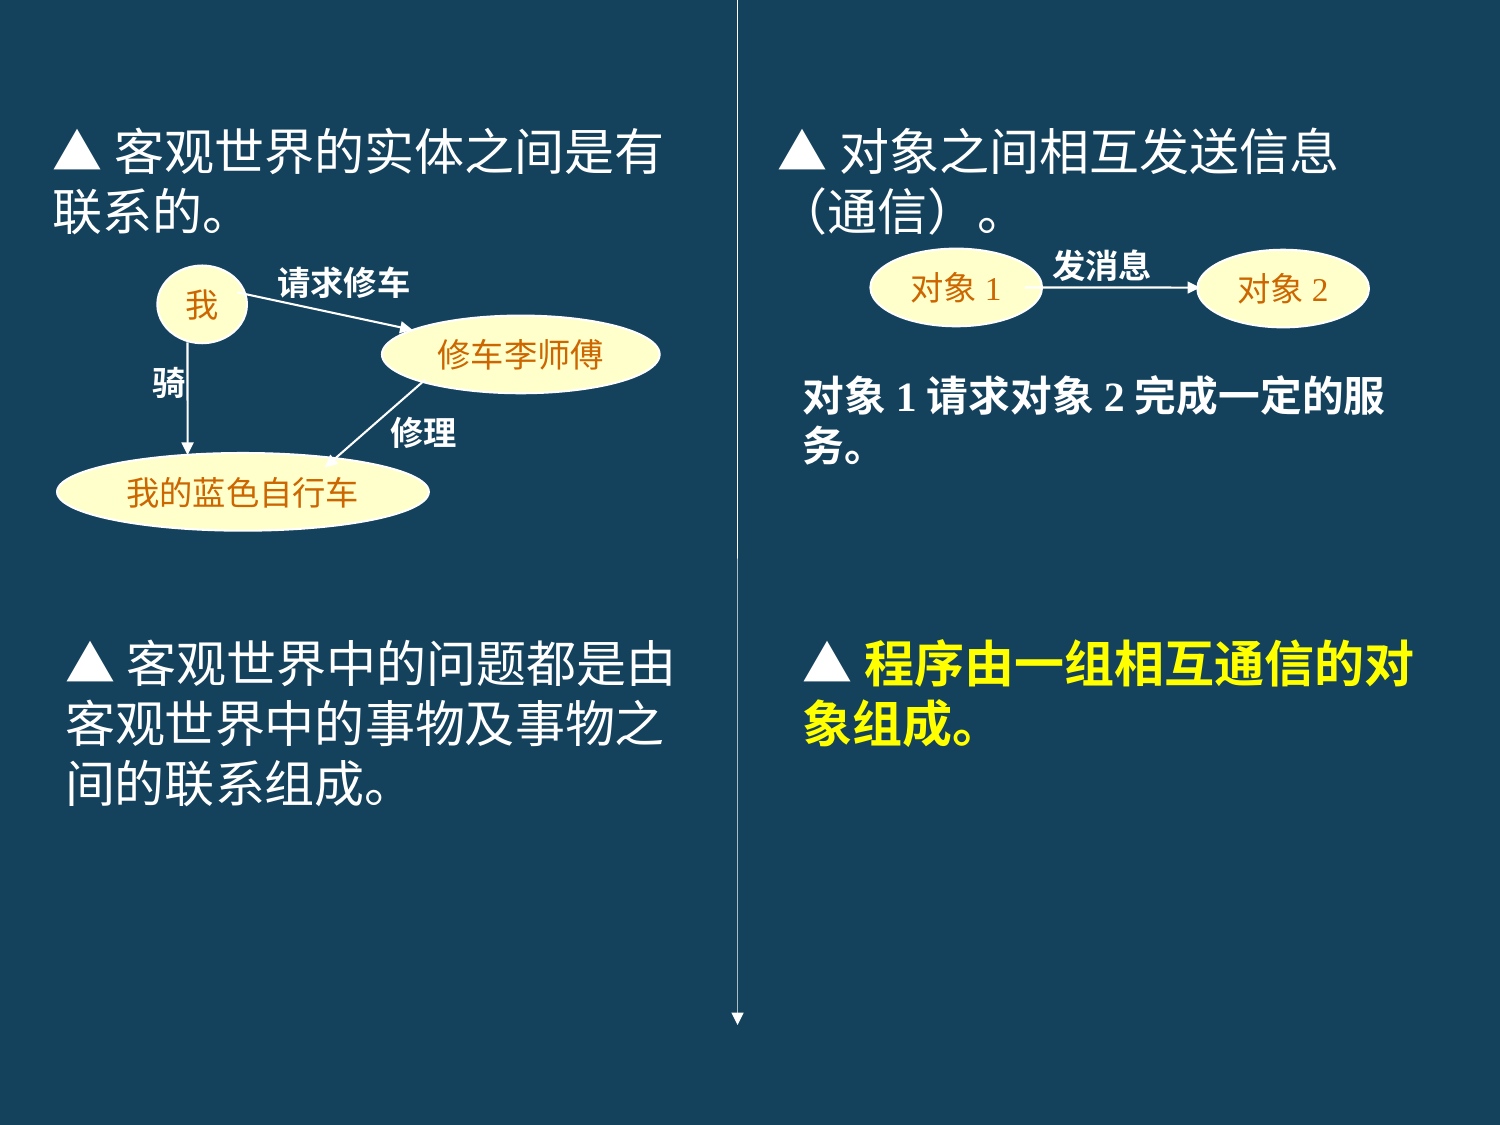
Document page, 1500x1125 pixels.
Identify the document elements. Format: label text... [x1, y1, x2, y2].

text_box 我 [157, 265, 247, 344]
text_box 我的蓝色自行车 [57, 453, 429, 531]
text_box ▲程序由一组相互通信的对象组成。 [787, 624, 1475, 760]
text_box ▲客观世界的实体之间是有联系的。 [37, 112, 700, 248]
text_box 对象1请求对象2完成一定的服务。 [787, 362, 1475, 478]
text_box 请求修车 [262, 254, 463, 310]
text_box [731, 0, 744, 1025]
text_box ▲对象之间相互发送信息（通信）。 [762, 112, 1413, 248]
text_box 修理 [374, 404, 513, 460]
text_box 对象1 [870, 248, 1042, 327]
text_box 发消息 [1037, 237, 1175, 293]
text_box [181, 410, 194, 455]
text_box [324, 424, 374, 468]
text_box ▲客观世界中的问题都是由客观世界中的事物及事物之间的联系组成。 [49, 624, 725, 820]
text_box [1175, 281, 1201, 294]
text_box [1350, 387, 1475, 464]
text_box [319, 310, 413, 334]
text_box 对象2 [1197, 249, 1369, 328]
text_box 修车李师傅 [381, 315, 660, 394]
text_box 骑 [137, 354, 213, 410]
